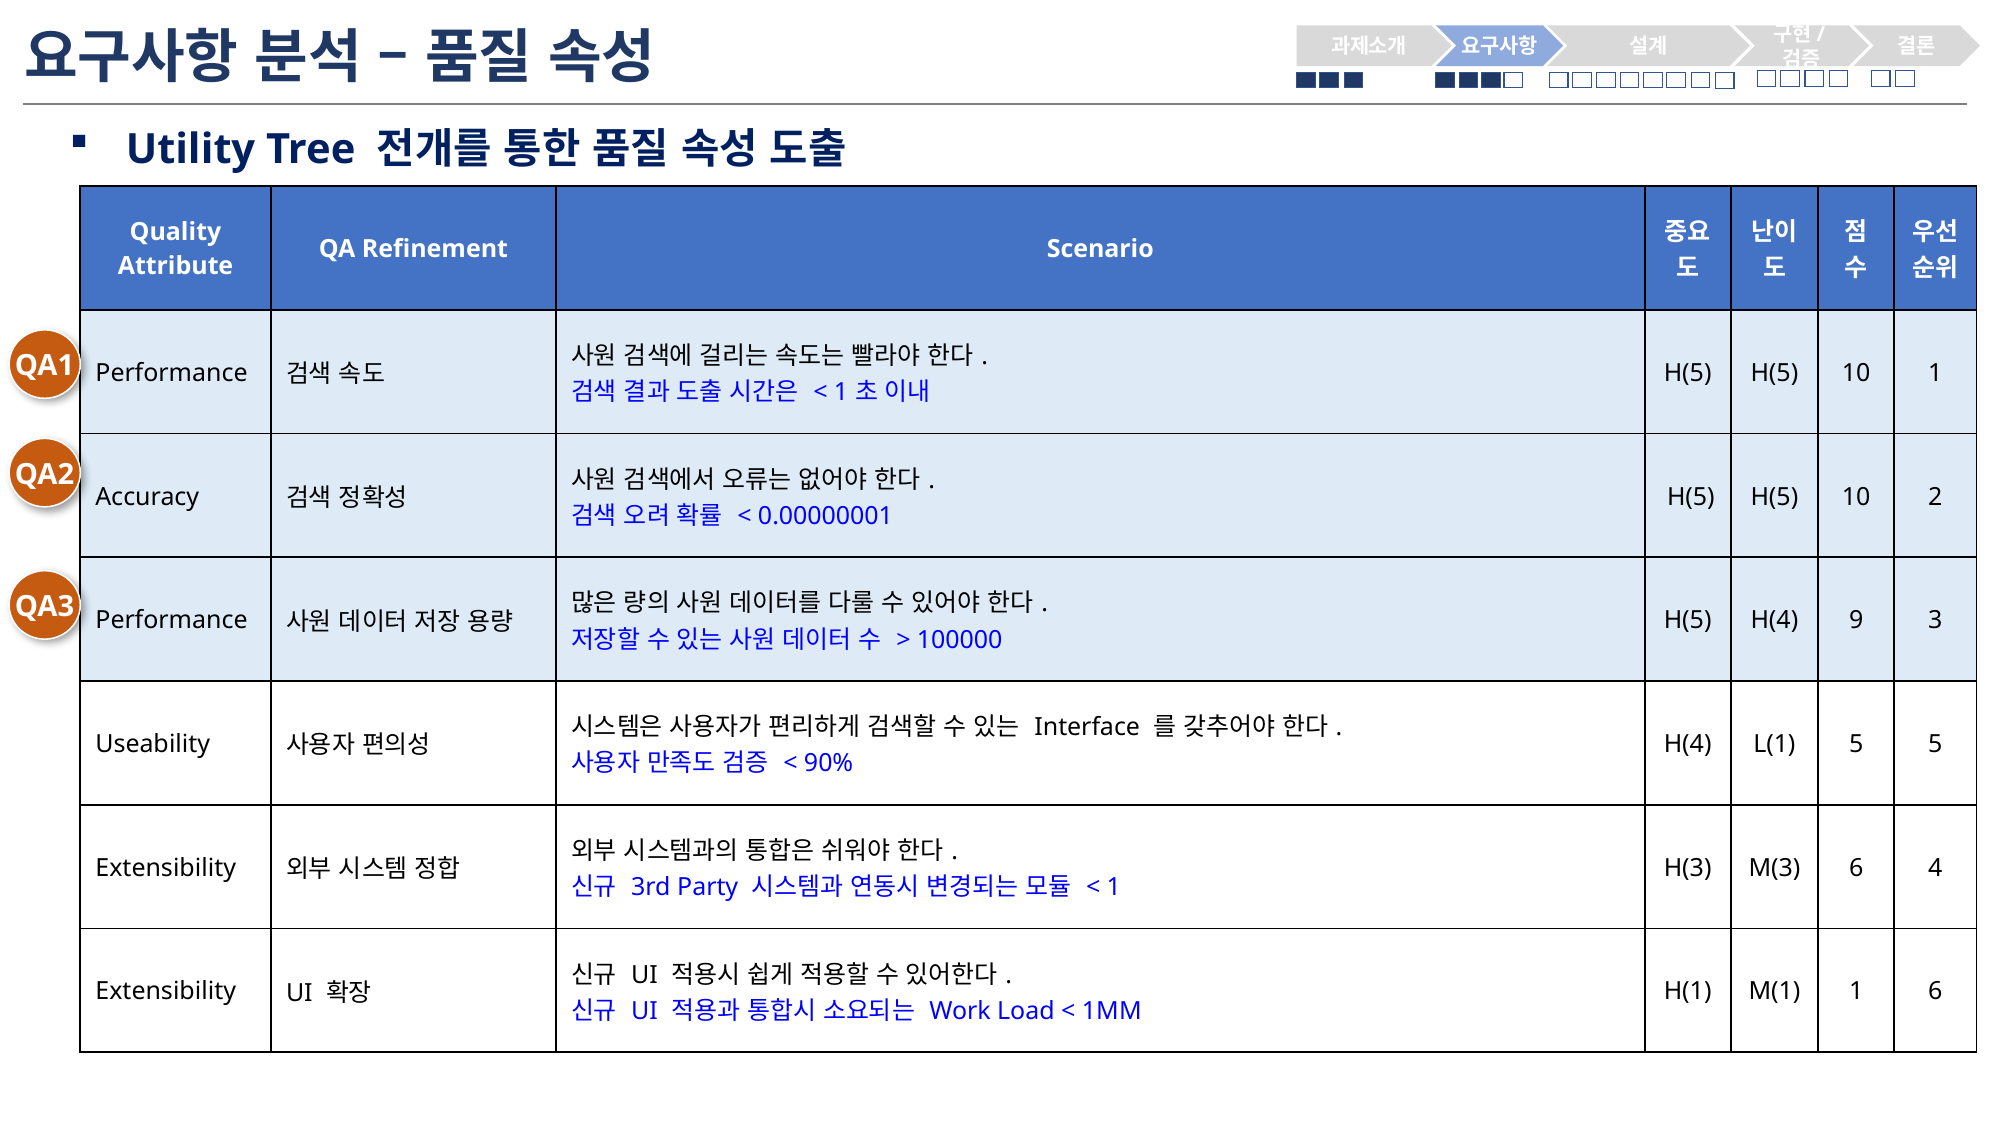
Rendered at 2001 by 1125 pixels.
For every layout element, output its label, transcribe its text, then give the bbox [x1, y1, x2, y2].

text_box [1296, 71, 1316, 89]
text_box [1343, 71, 1364, 89]
table_cell 많은 량의 사원 데이터를 다룰 수 있어야 한다. 저장할 수 있는 사원 데이터 수 > 100000 [557, 558, 1644, 680]
table_cell H(4) [1646, 682, 1730, 804]
title 요구사항 분석 – 품질 속성 [9, 0, 1986, 118]
table_header QA Refinement [272, 187, 555, 309]
table_cell 6 [1819, 806, 1893, 928]
table_header Quality Attribute [81, 187, 270, 309]
table_cell 5 [1895, 682, 1976, 804]
table_cell H(5) [1646, 434, 1730, 556]
table_cell H(3) [1646, 806, 1730, 928]
table_cell Performance [81, 311, 270, 433]
table_cell H(1) [1646, 929, 1730, 1051]
text_box [1756, 69, 1777, 87]
table_cell Extensibility [81, 806, 270, 928]
table_cell 사원 검색에서 오류는 없어야 한다. 검색 오려 확률 < 0.00000001 [557, 434, 1644, 556]
text_box [1319, 71, 1339, 89]
text_box 요구사항 [1433, 24, 1565, 68]
text_box 결론 [1850, 24, 1982, 68]
text_box [1572, 71, 1592, 89]
text_box [1666, 71, 1686, 89]
table_cell Extensibility [81, 929, 270, 1051]
text_box [1549, 71, 1569, 89]
table_cell 6 [1895, 929, 1976, 1051]
text_box [1870, 70, 1891, 88]
table_cell UI 확장 [272, 929, 555, 1051]
text_box QA2 [8, 437, 82, 508]
text_box [1690, 71, 1711, 89]
table_cell 10 [1819, 434, 1893, 556]
table_cell Accuracy [81, 434, 270, 556]
text_box QA1 [8, 328, 82, 400]
table_cell 1 [1819, 929, 1893, 1051]
text_box [1714, 72, 1735, 89]
table_cell 4 [1895, 806, 1976, 928]
table_cell H(5) [1732, 311, 1817, 433]
table_header 난이도 [1732, 187, 1817, 309]
table_cell M(1) [1732, 929, 1817, 1051]
text_box [1780, 69, 1800, 87]
text_box [1828, 70, 1849, 88]
table_cell 신규 UI 적용시 쉽게 적용할 수 있어한다. 신규 UI 적용과 통합시 소요되는 Work Load < 1MM [557, 929, 1644, 1051]
table_cell 외부 시스템과의 통합은 쉬워야 한다. 신규 3rd Party 시스템과 연동시 변경되는 모듈 < 1 [557, 806, 1644, 928]
text_box [1643, 71, 1663, 89]
table_cell H(4) [1732, 558, 1817, 680]
table_cell 시스템은 사용자가 편리하게 검색할 수 있는 Interface 를 갖추어야 한다. 사용자 만족도 검증 < 90% [557, 682, 1644, 804]
table_cell 2 [1895, 434, 1976, 556]
text_box [1481, 71, 1501, 89]
text_box [25, 398, 79, 447]
table_cell 10 [1819, 311, 1893, 433]
table_cell M(3) [1732, 806, 1817, 928]
text_box [1503, 71, 1524, 89]
table_cell 3 [1895, 558, 1976, 680]
table_cell 검색 정확성 [272, 434, 555, 556]
table_cell L(1) [1732, 682, 1817, 804]
text_box [25, 506, 79, 579]
table_cell 검색 속도 [272, 311, 555, 433]
text_box [1596, 71, 1616, 89]
table_header Scenario [557, 187, 1644, 309]
text_box [1804, 69, 1825, 87]
text_box [25, 638, 1960, 1100]
table_cell Performance [81, 558, 270, 680]
table_cell H(5) [1732, 434, 1817, 556]
table_cell H(5) [1646, 558, 1730, 680]
table_cell H(5) [1646, 311, 1730, 433]
table_cell 1 [1895, 311, 1976, 433]
table_cell 5 [1819, 682, 1893, 804]
table_header 우선순위 [1895, 187, 1976, 309]
text_box 설계 [1544, 24, 1752, 68]
table_cell 9 [1819, 558, 1893, 680]
text_box [1895, 70, 1915, 87]
text_box Utility Tree 전개를 통한 품질 속성 도출 [54, 114, 1931, 180]
table_cell 사원 검색에 걸리는 속도는 빨라야 한다. 검색 결과 도출 시간은 < 1초 이내 [557, 311, 1644, 433]
table_cell 사원 데이터 저장 용량 [272, 558, 555, 680]
table_cell Useability [81, 682, 270, 804]
text_box QA3 [8, 569, 82, 641]
text_box [1458, 71, 1479, 89]
table_cell 외부 시스템 정합 [272, 806, 555, 928]
text_box 구현/검증 [1732, 24, 1871, 68]
text_box [1435, 71, 1455, 89]
text_box [1619, 71, 1640, 89]
text_box [25, 123, 1960, 338]
table_cell 사용자 편의성 [272, 682, 555, 804]
text_box 과제소개 [1295, 24, 1454, 68]
table_header 중요도 [1646, 187, 1730, 309]
table_header 점수 [1819, 187, 1893, 309]
